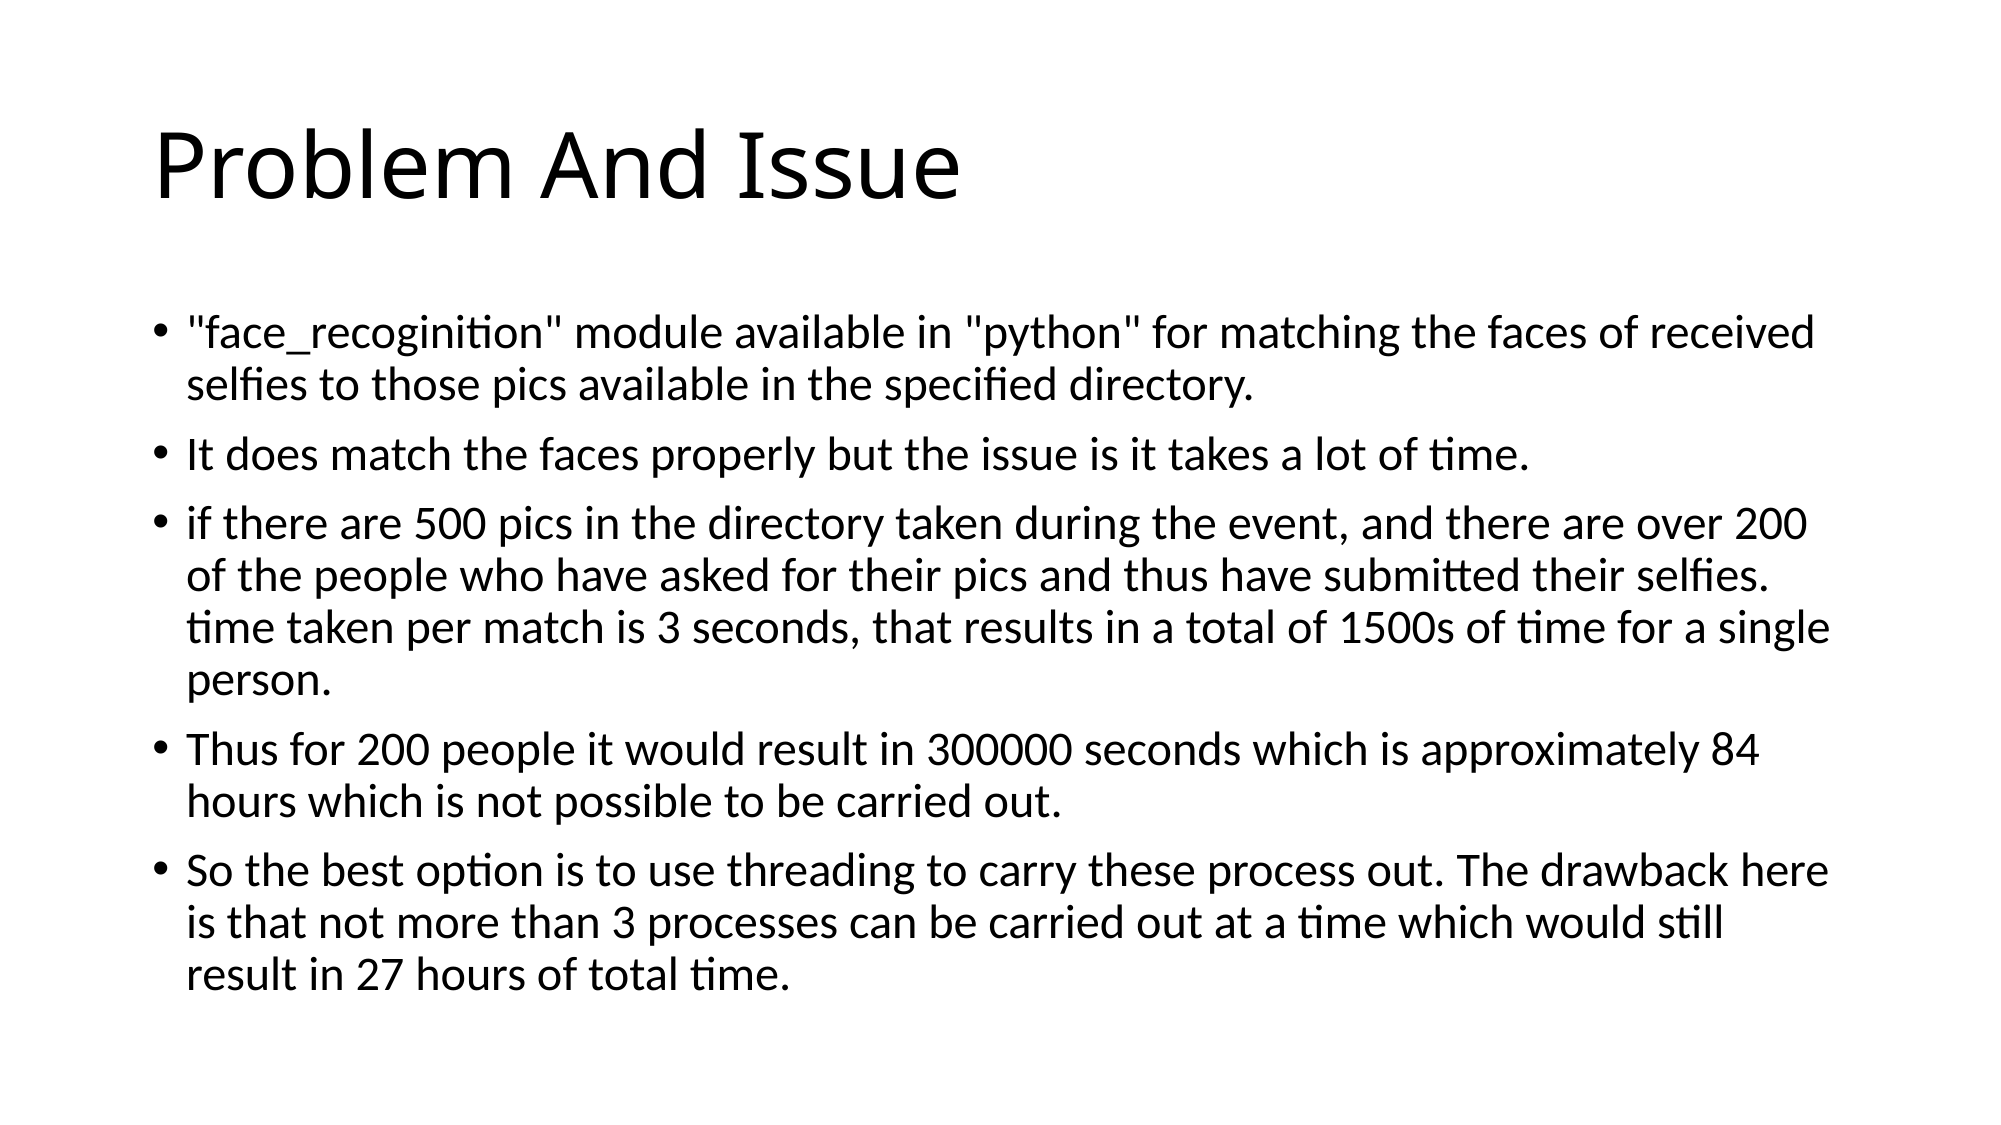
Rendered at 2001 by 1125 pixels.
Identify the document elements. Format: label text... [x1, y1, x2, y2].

title Problem And Issue [137, 59, 1863, 278]
list "face_recoginition" module available in "python" for matching the faces of received selfies to those pics available in the specified directory. It does match the faces properly but the issue is it takes a lot of time. if there are 500 pics in the directory taken during the event, and there are over 200 of the people who have asked for their pics and thus have submitted their selfies. time taken per match is 3 seconds, that results in a total of 1500s of time for a single person. Thus for 200 people it would result in 300000 seconds which is approximately 84 hours which is not possible to be carried out. So the best option is to use threading to carry these process out. The drawback here is that not more than 3 processes can be carried out at a time which would still result in 27 hours of total time. [137, 299, 1863, 1014]
